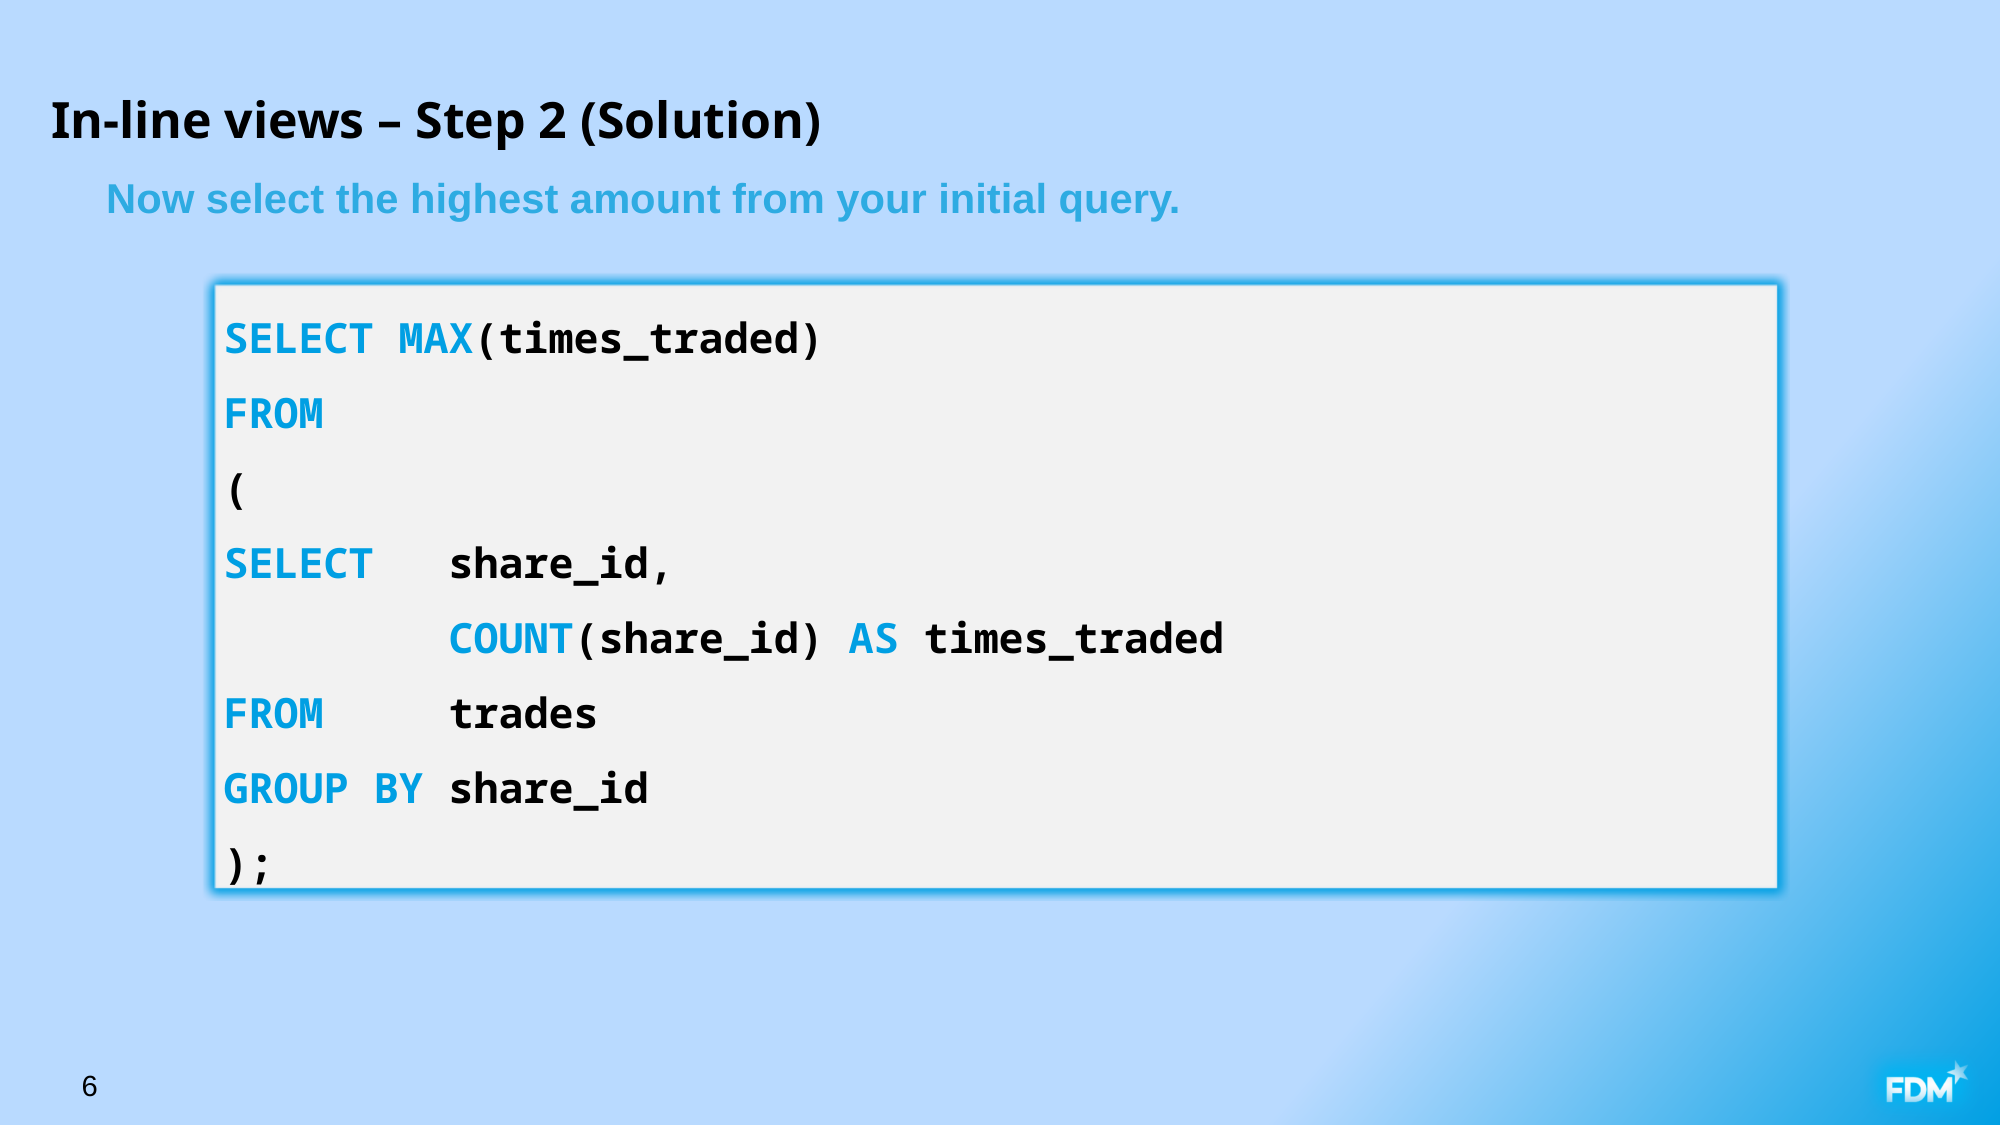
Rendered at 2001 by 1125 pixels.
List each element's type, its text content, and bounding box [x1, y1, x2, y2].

text_box Now select the highest amount from your initial query. [94, 160, 1898, 234]
text_box In-line views – Step 2 (Solution) [39, 76, 1879, 159]
slide_number 6 [66, 1060, 534, 1110]
text_box SELECT MAX(times_traded) FROM ( SELECT share_id, COUNT(share_id) AS times_traded FROM trades GROUP BY share_id ); [225, 295, 1771, 881]
picture [1858, 1029, 2000, 1125]
